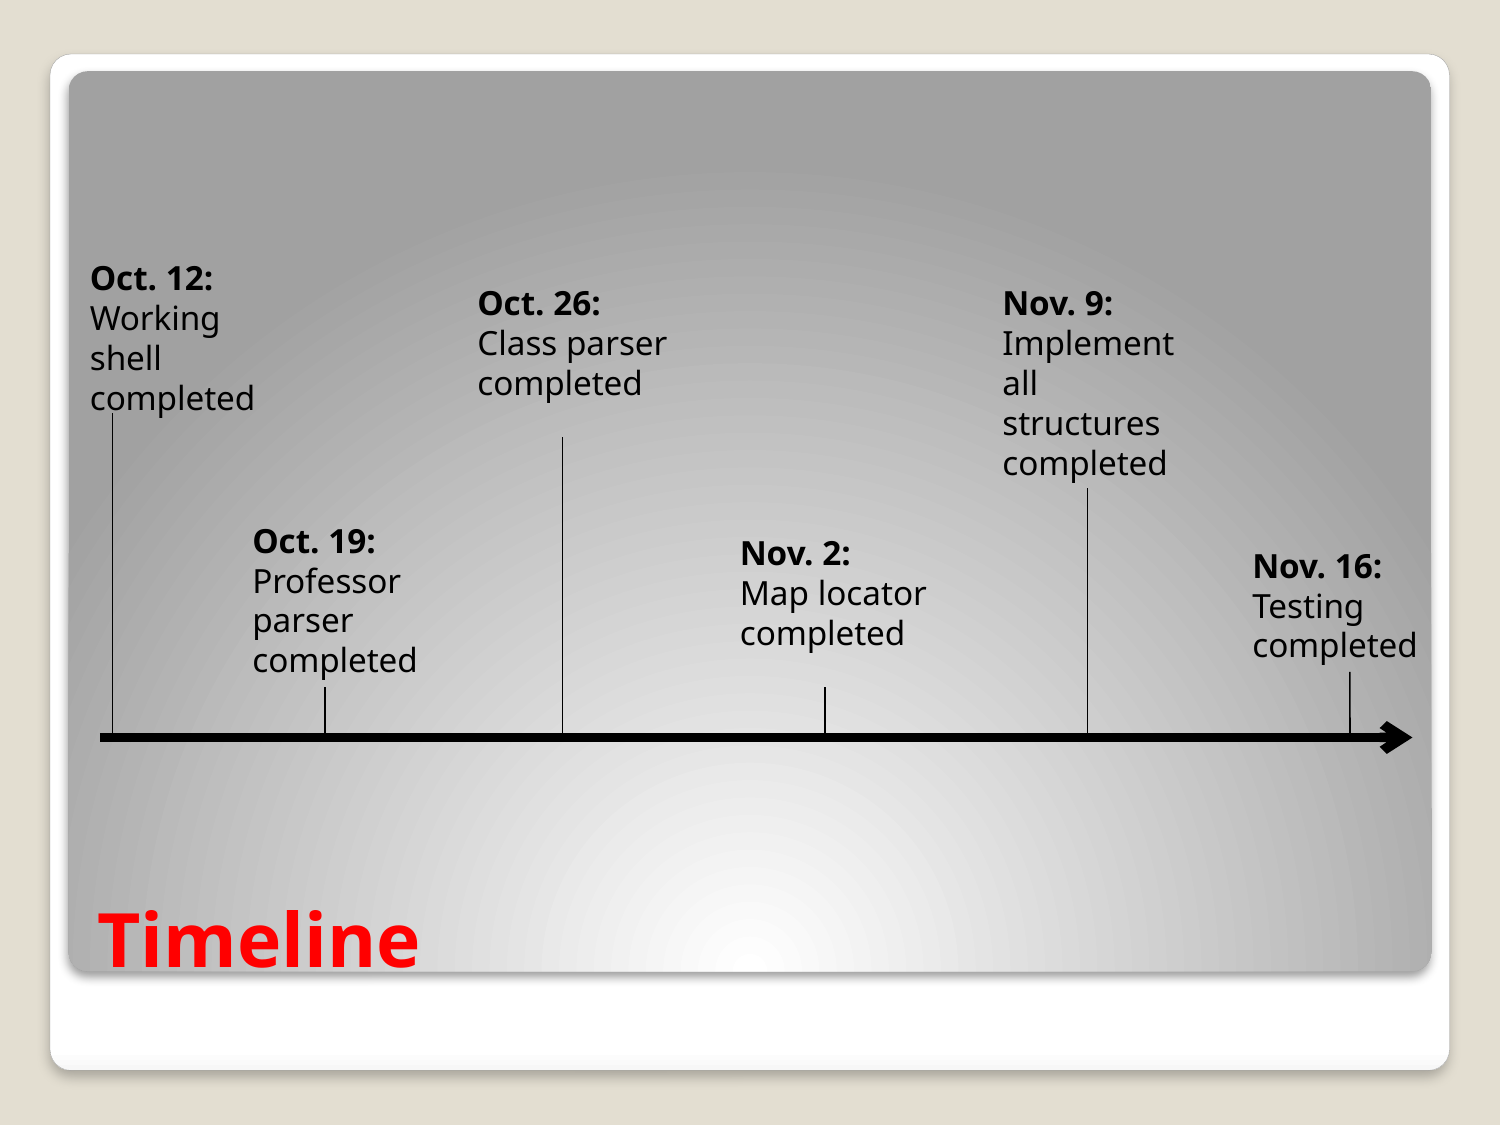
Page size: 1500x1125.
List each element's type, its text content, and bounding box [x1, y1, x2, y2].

text_box Nov. 2: Map locator completed [724, 524, 950, 660]
text_box Nov. 9: Implement all structures completed [987, 274, 1213, 490]
text_box Nov. 16: Testing completed [1237, 537, 1463, 672]
title Timeline [82, 817, 1425, 990]
text_box Oct. 12: Working shell completed [74, 249, 300, 425]
text_box Oct. 19: Professor parser completed [237, 512, 463, 687]
text_box Oct. 26: Class parser completed [462, 274, 688, 410]
